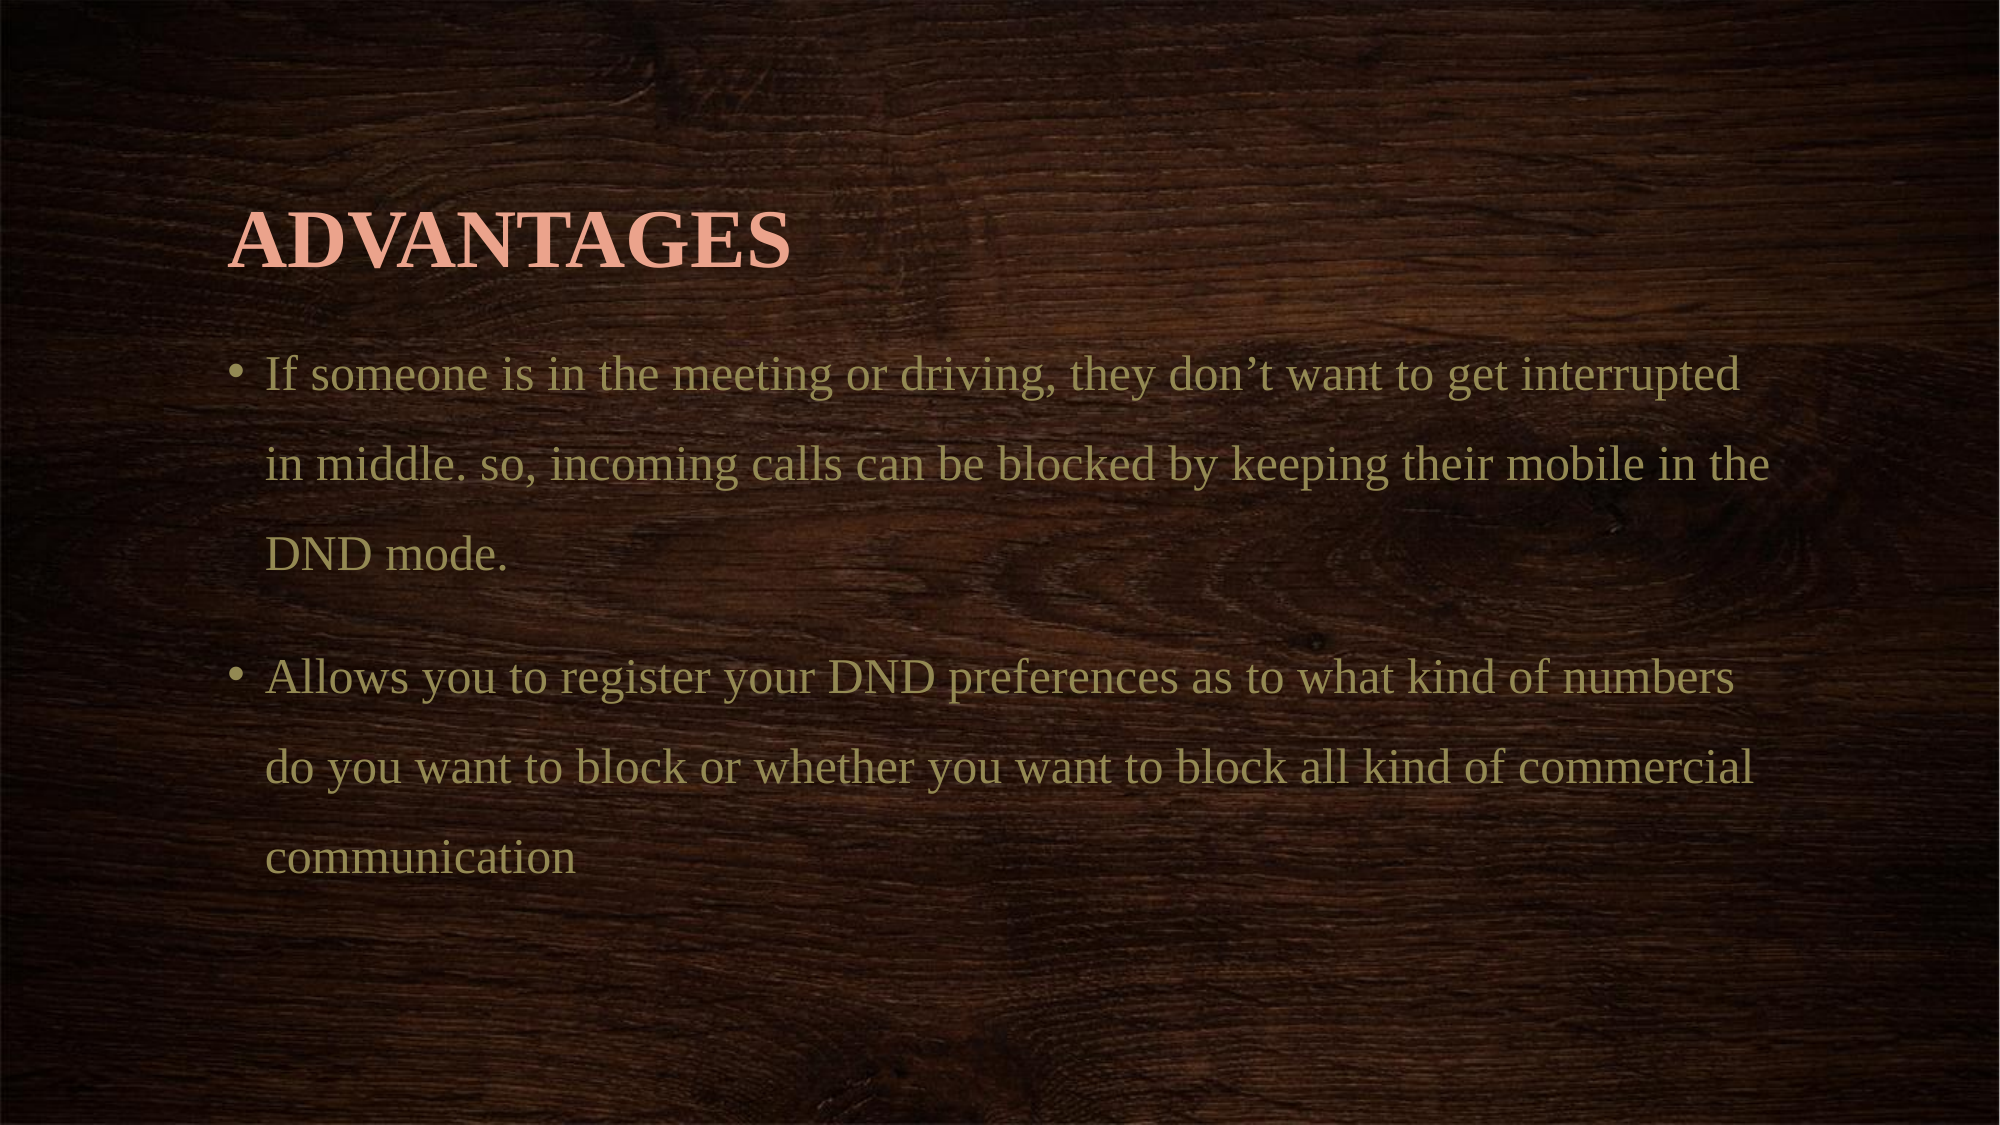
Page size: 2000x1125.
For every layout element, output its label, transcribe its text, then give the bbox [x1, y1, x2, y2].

picture [0, 0, 2000, 1125]
list If someone is in the meeting or driving, they don’t want to get interrupted in middle. so, incoming calls can be blocked by keeping their mobile in the DND mode. Allows you to register your DND preferences as to what kind of numbers do you want to block or whether you want to block all kind of commercial communication [212, 302, 1788, 1023]
title ADVANTAGES [212, 101, 1788, 291]
